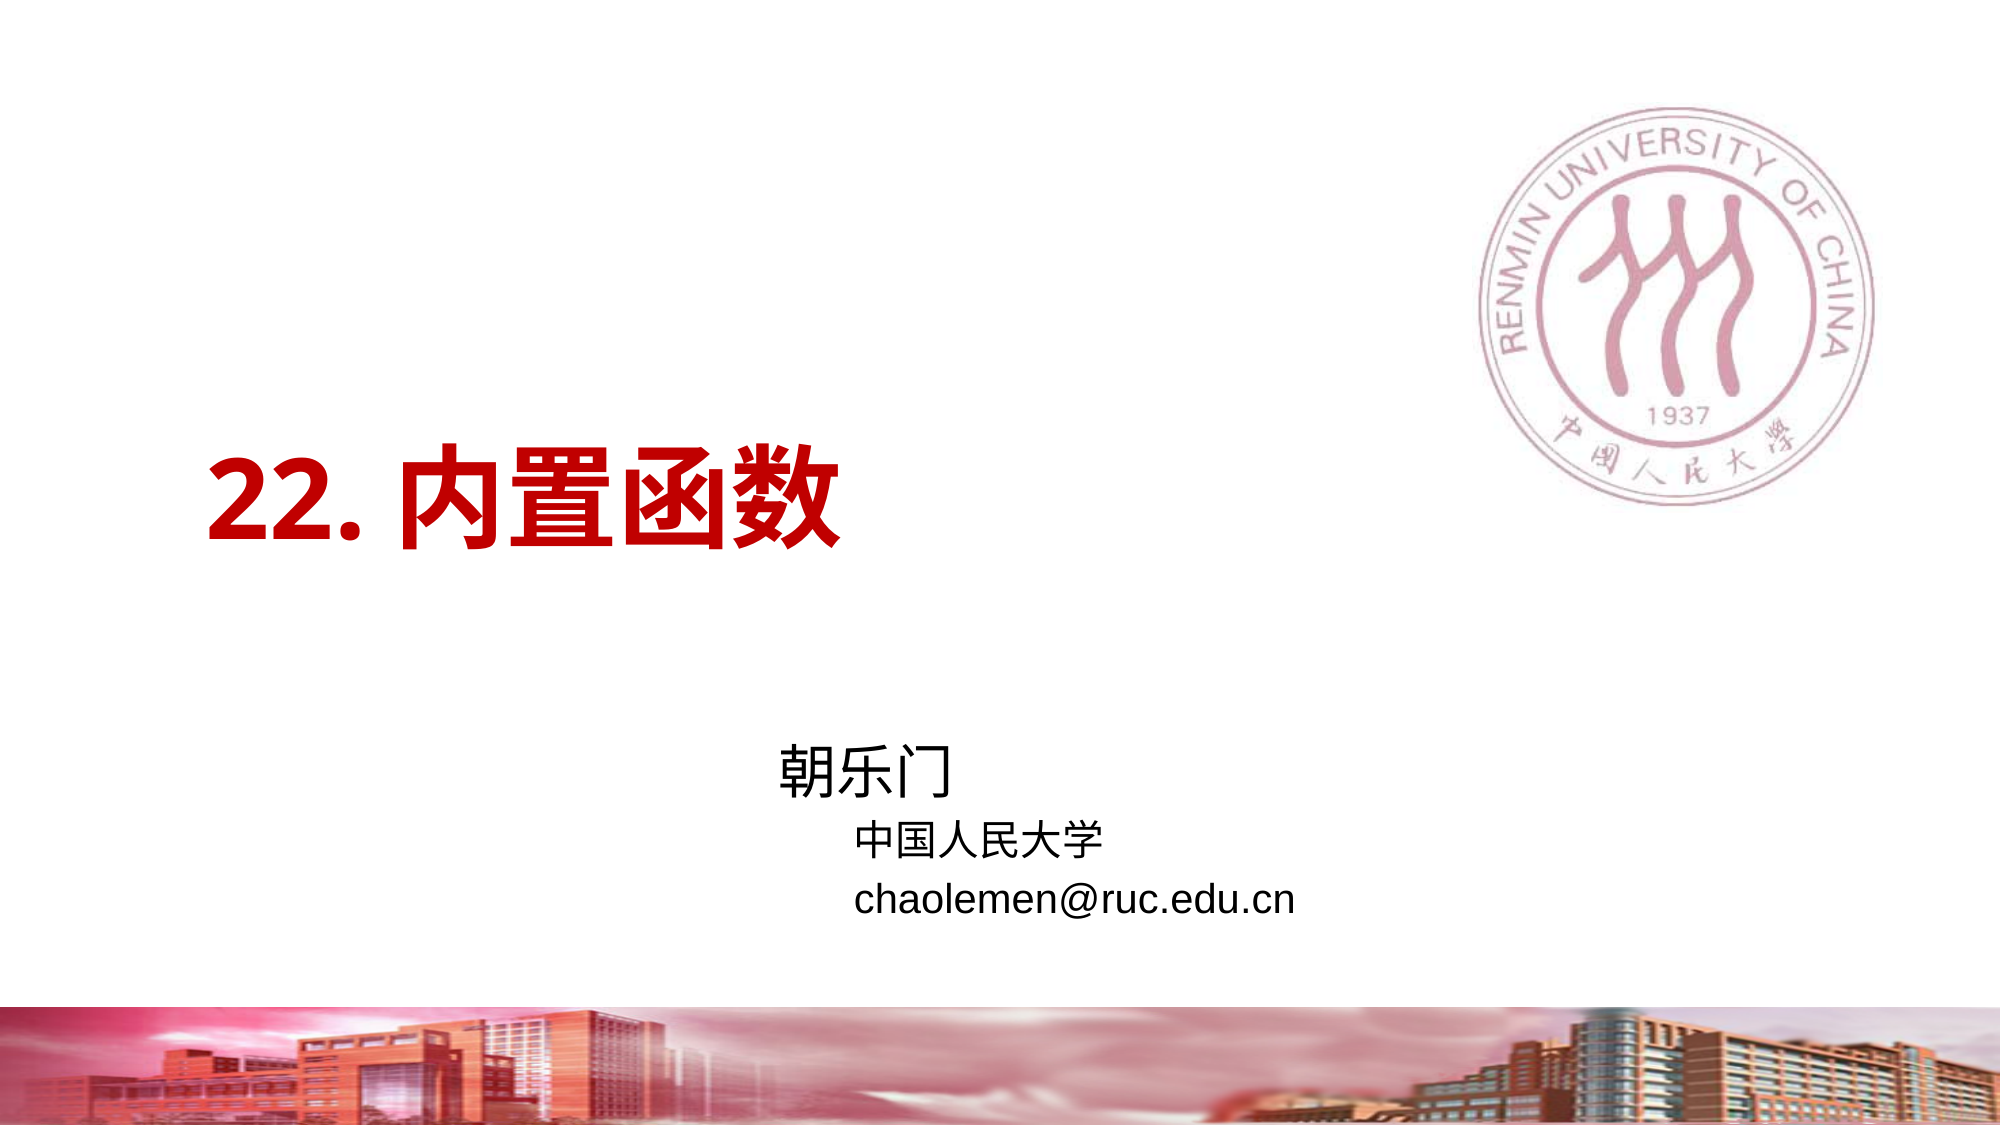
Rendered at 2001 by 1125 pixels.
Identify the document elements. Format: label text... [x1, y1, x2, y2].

title 22.内置函数 [161, 225, 1769, 697]
picture [0, 1007, 2000, 1125]
subtitle 朝乐门 中国人民大学 chaolemen@ruc.edu.cn [763, 727, 1591, 1016]
picture [1472, 102, 1883, 513]
